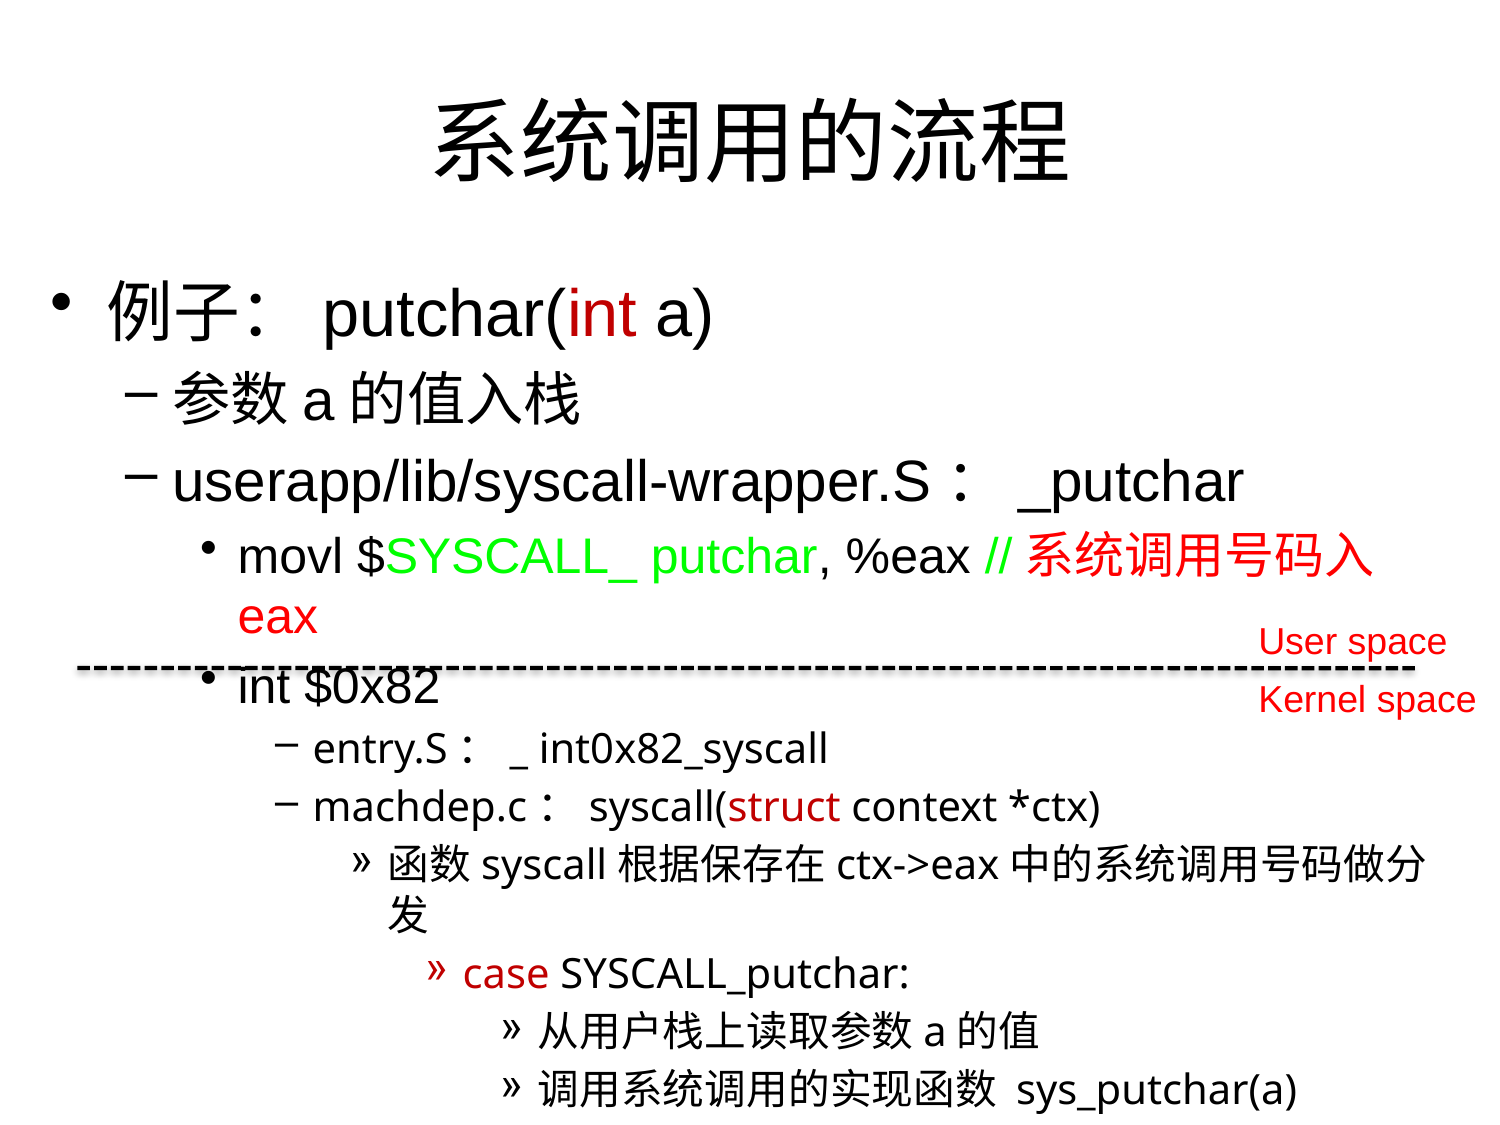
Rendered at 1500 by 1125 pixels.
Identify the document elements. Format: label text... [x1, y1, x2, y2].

title 系统调用的流程 [74, 44, 1426, 233]
text_box User space [1243, 609, 1463, 667]
list 例子：putchar(int a) 参数a的值入栈 userapp/lib/syscall-wrapper.S：_putchar movl $SYSCALL_ putchar, %eax //系统调用号码入eax int $0x82 entry.S：_ int0x82_syscall machdep.c：syscall(struct context *ctx) 函数syscall根据保存在ctx->eax中的系统调用号码做分发 case SYSCALL_putchar: 从用户栈上读取参数a的值 调用系统调用的实现函数 sys_putchar(a) entry.S：_ret_from_syscall [34, 262, 1466, 1006]
text_box Kernel space [1243, 667, 1492, 728]
